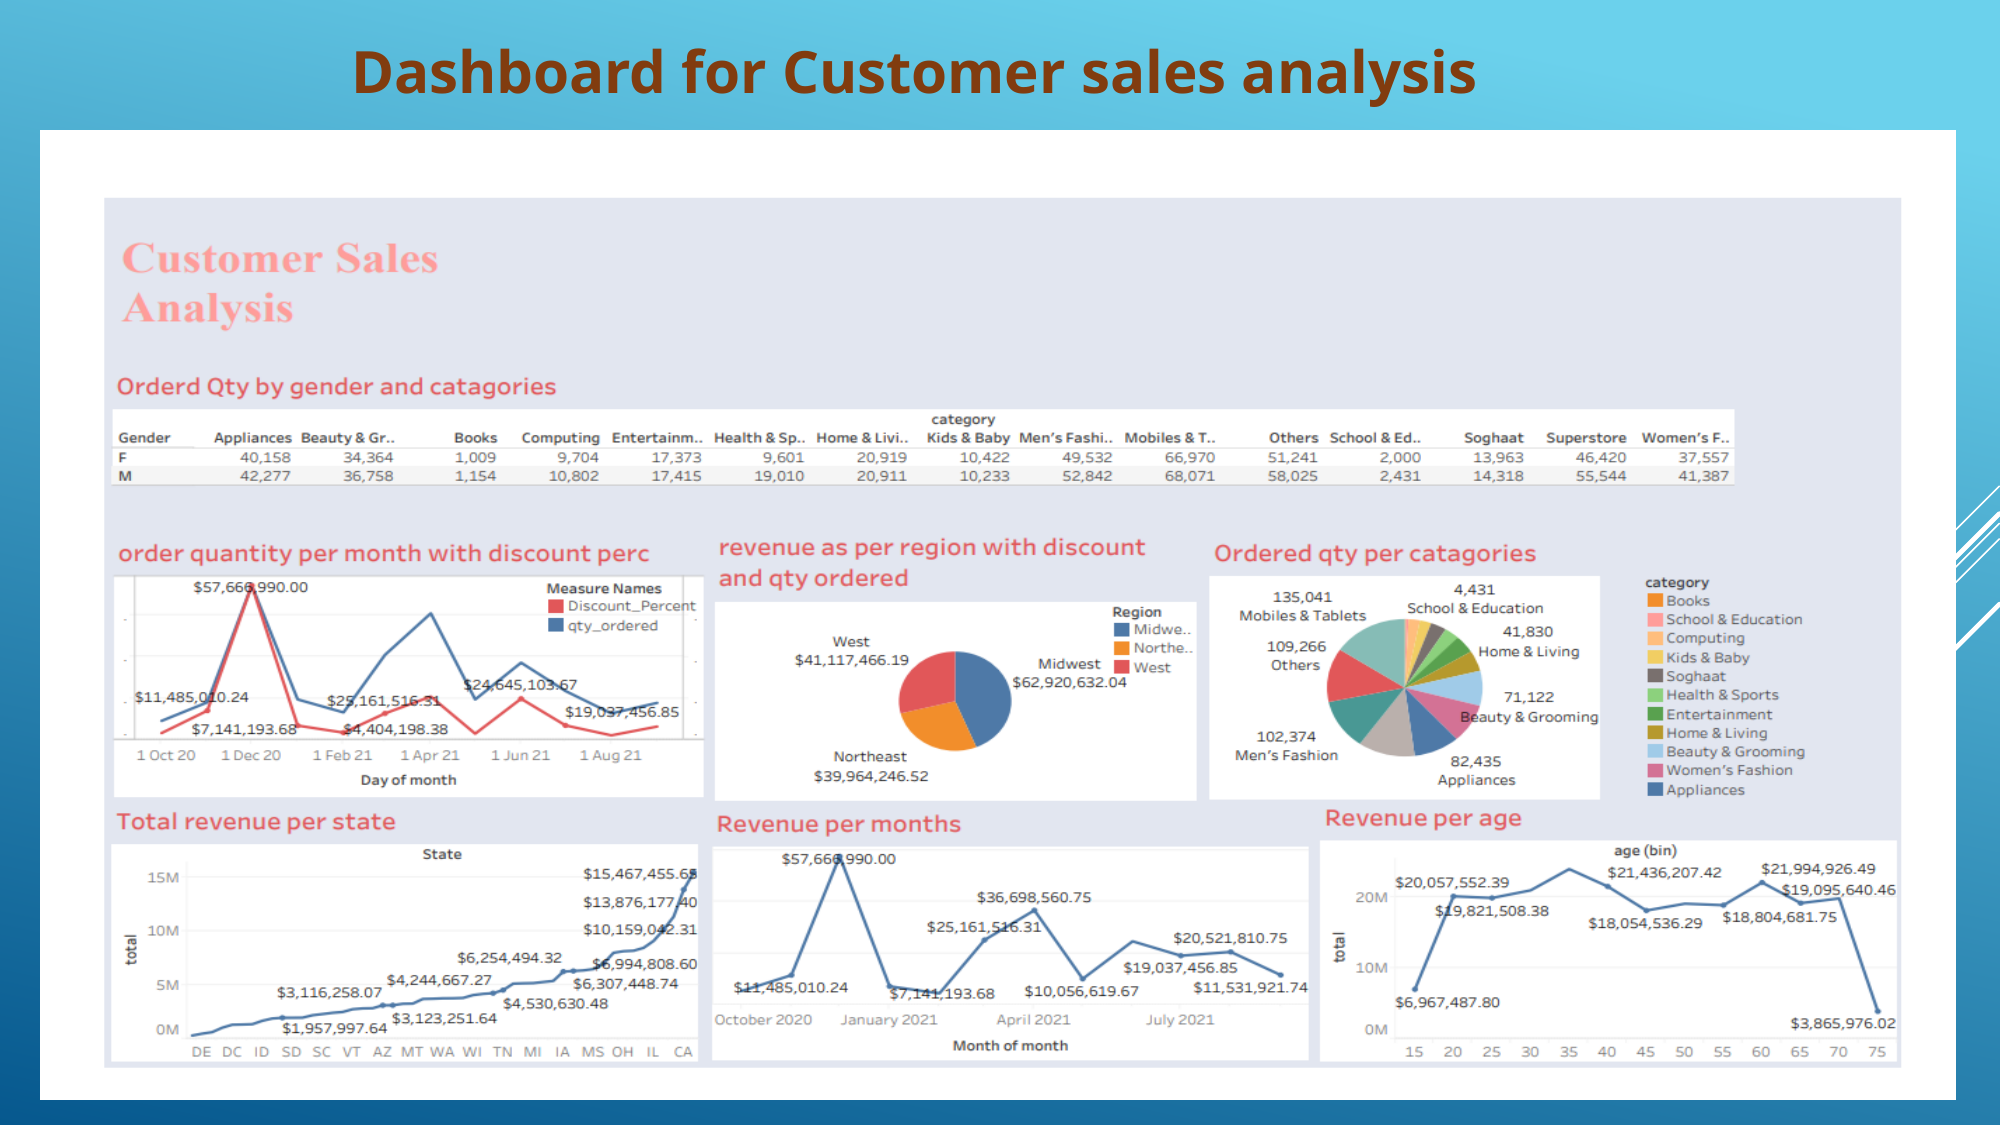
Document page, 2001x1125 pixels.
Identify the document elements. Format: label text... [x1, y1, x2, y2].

text_box Dashboard for Customer sales analysis [336, 28, 1858, 113]
picture [40, 130, 1956, 1101]
